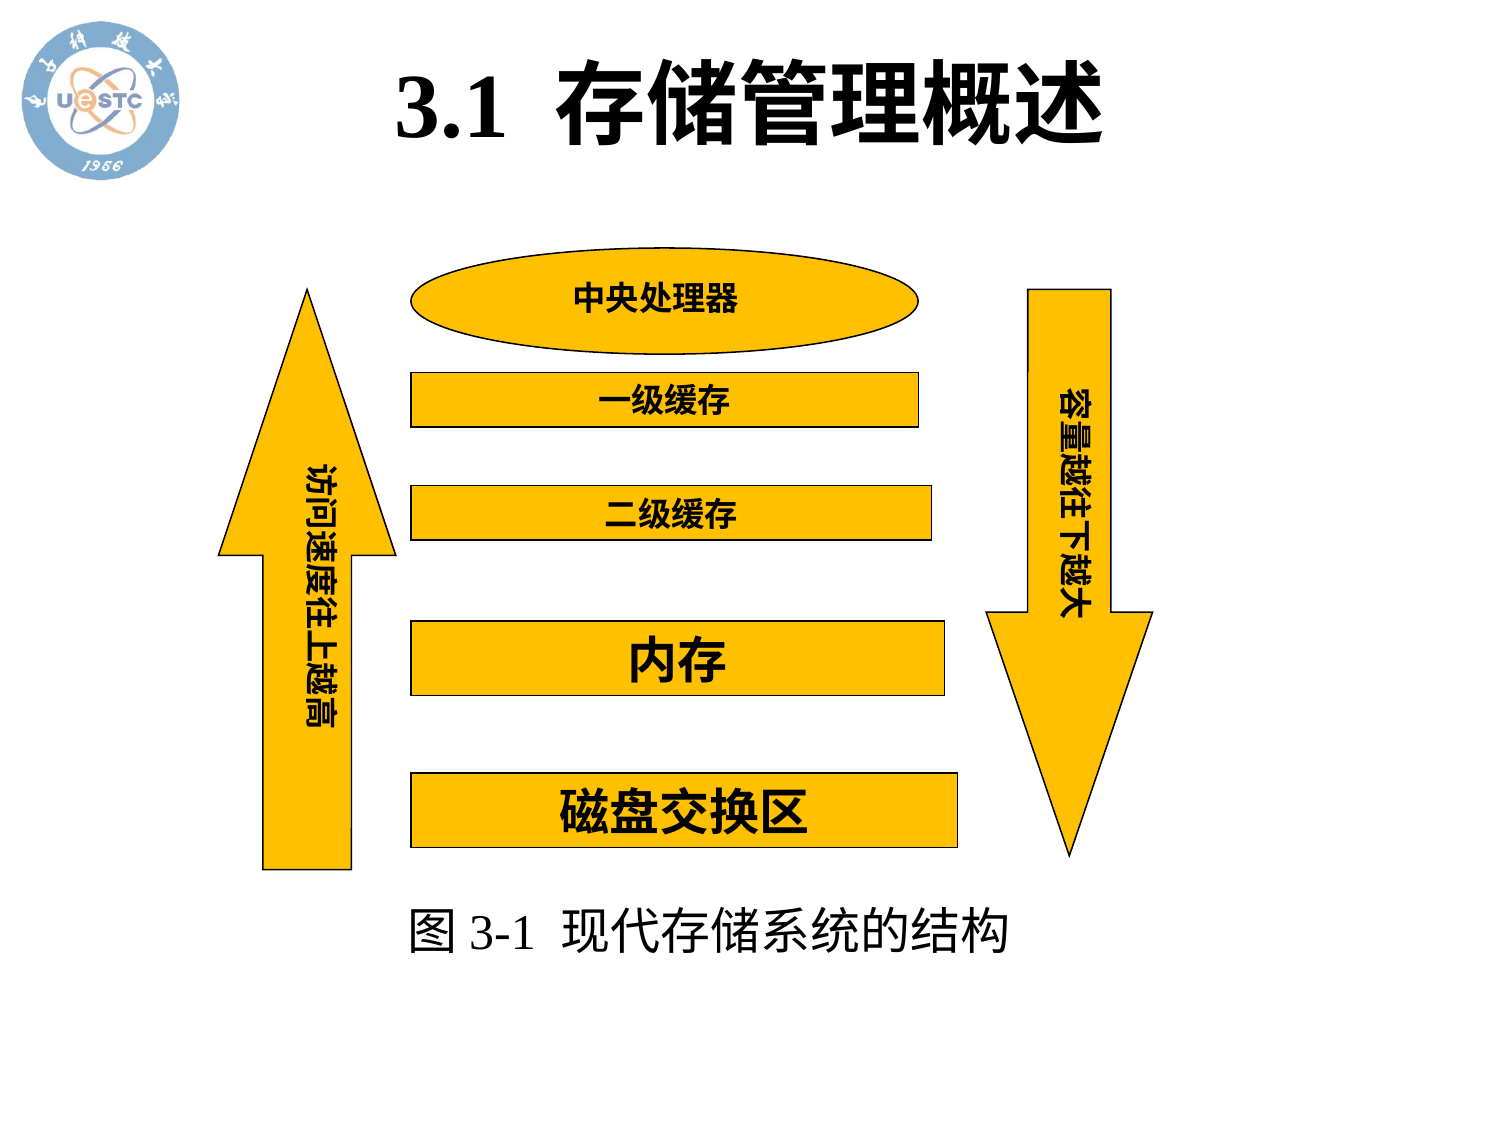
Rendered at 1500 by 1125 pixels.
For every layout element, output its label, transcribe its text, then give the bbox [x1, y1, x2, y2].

title 3.1 存储管理概述 [112, 6, 1388, 195]
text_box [218, 247, 1153, 870]
picture [0, 0, 200, 200]
text_box 图3-1 现代存储系统的结构 [339, 892, 1078, 967]
